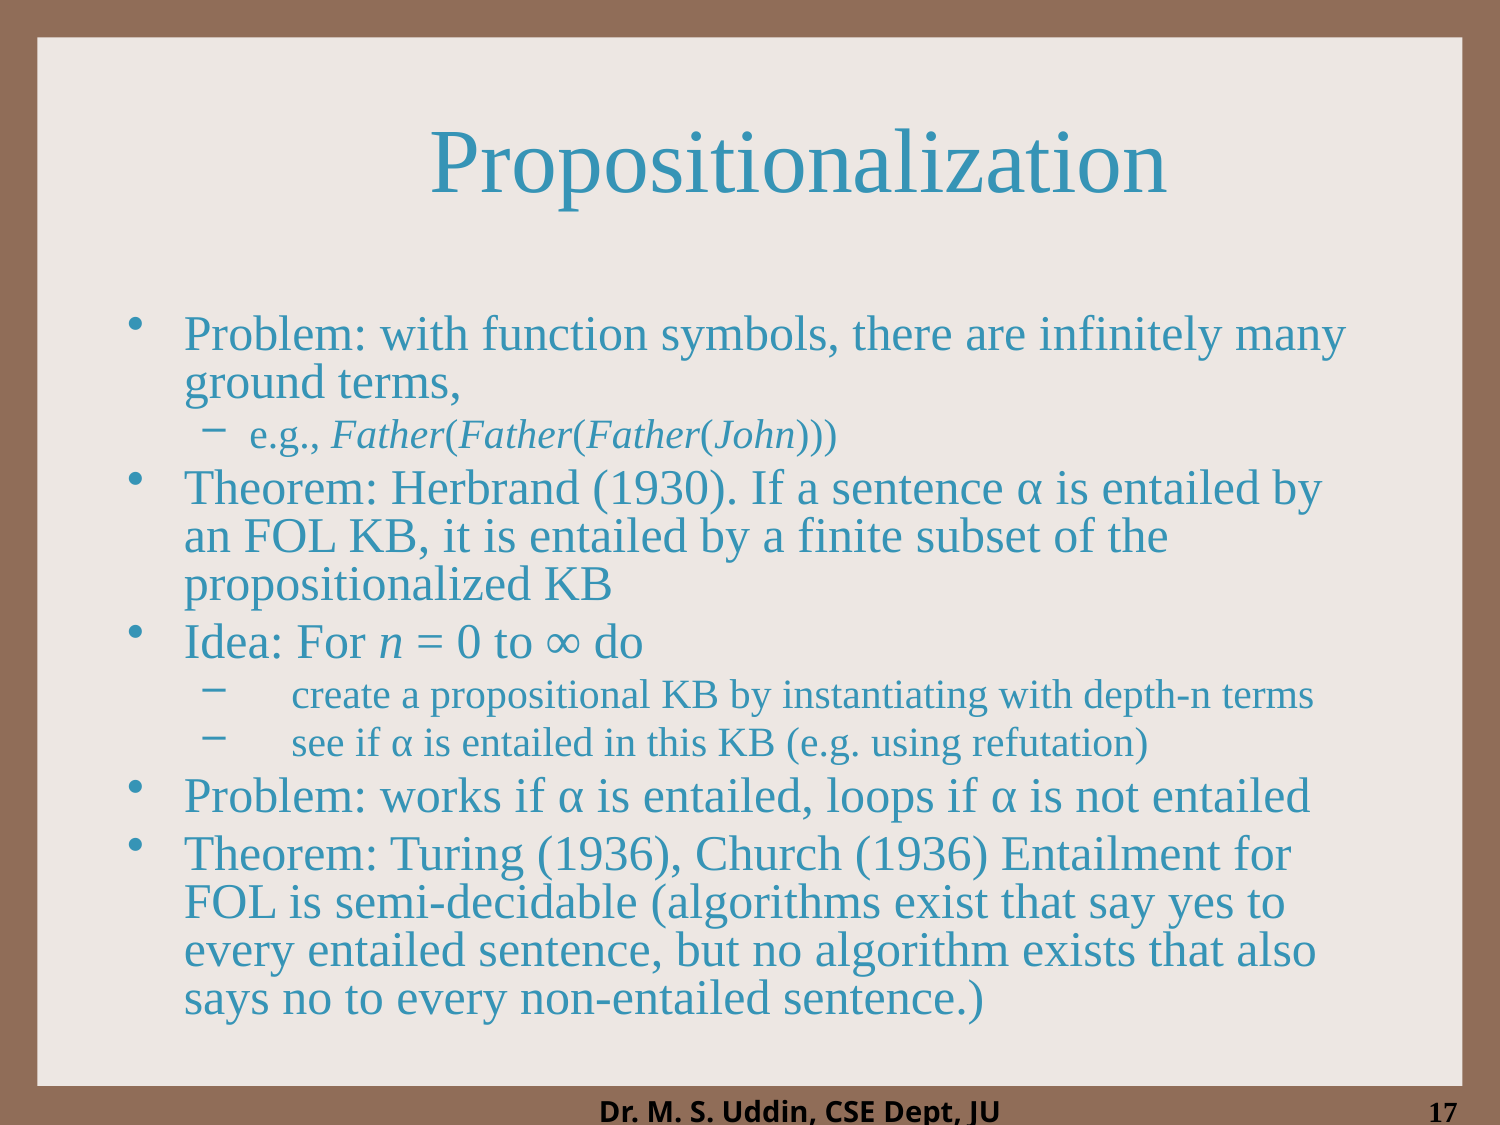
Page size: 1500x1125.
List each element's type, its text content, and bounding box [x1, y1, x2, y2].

title Propositionalization [174, 62, 1425, 250]
slide_number 17 [1160, 1085, 1473, 1111]
footer Dr. M. S. Uddin, CSE Dept, JU [562, 1085, 1038, 1125]
list Problem: with function symbols, there are infinitely many ground terms, e.g., Father(Father(Father(John))) Theorem: Herbrand (1930). If a sentence α is entailed by an FOL KB, it is entailed by a finite subset of the propositionalized KB Idea: For n = 0 to ∞ do create a propositional KB by instantiating with depth-n terms see if α is entailed in this KB (e.g. using refutation) Problem: works if α is entailed, loops if α is not entailed Theorem: Turing (1936), Church (1936) Entailment for FOL is semi-decidable (algorithms exist that say yes to every entailed sentence, but no algorithm exists that also says no to every non-entailed sentence.) [112, 304, 1388, 1062]
